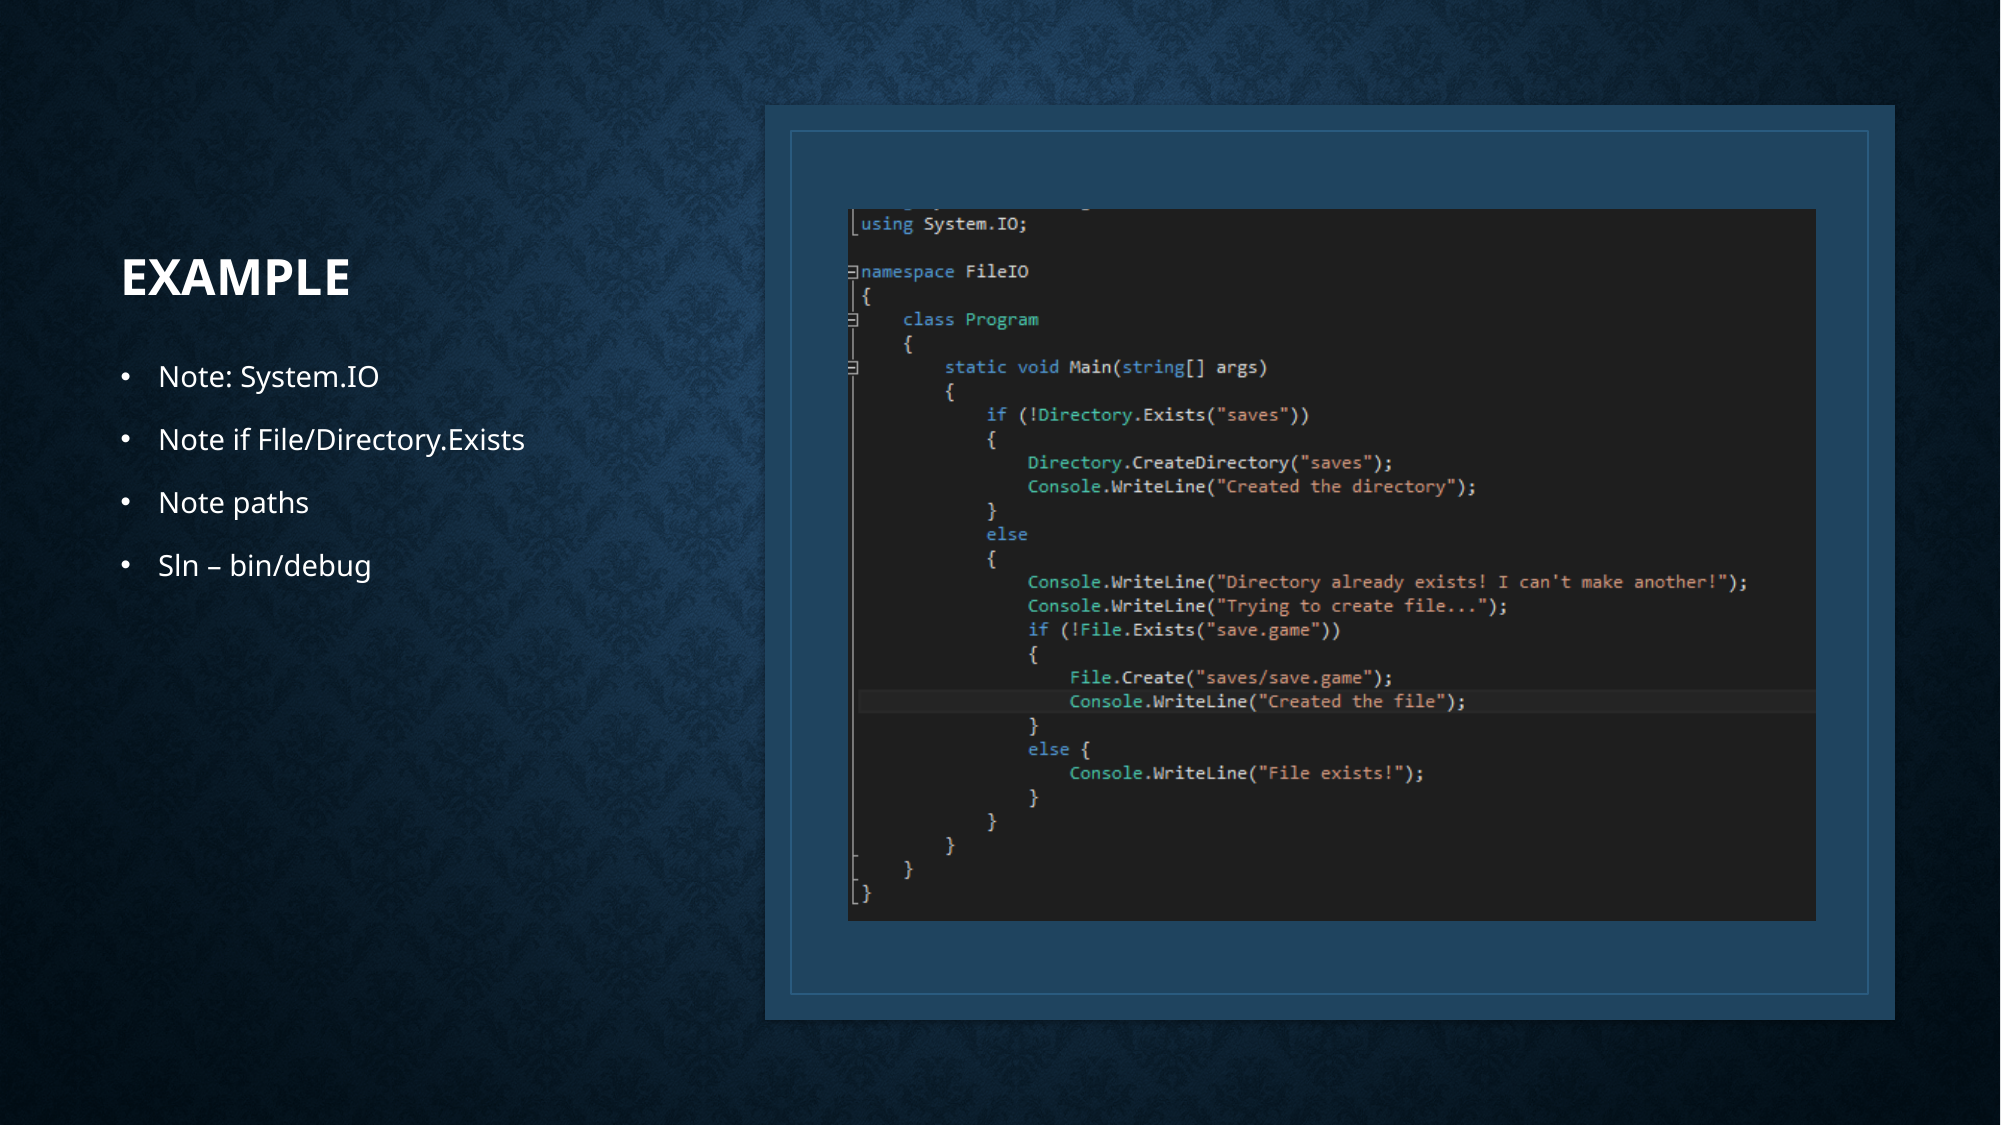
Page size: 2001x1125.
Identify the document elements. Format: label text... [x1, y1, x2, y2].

text_box [790, 130, 1870, 995]
picture [847, 208, 1816, 921]
title Example [105, 105, 657, 314]
text_box [779, 119, 1881, 1006]
list Note: System.IO Note if File/Directory.Exists Note paths Sln – bin/debug [105, 343, 657, 1005]
